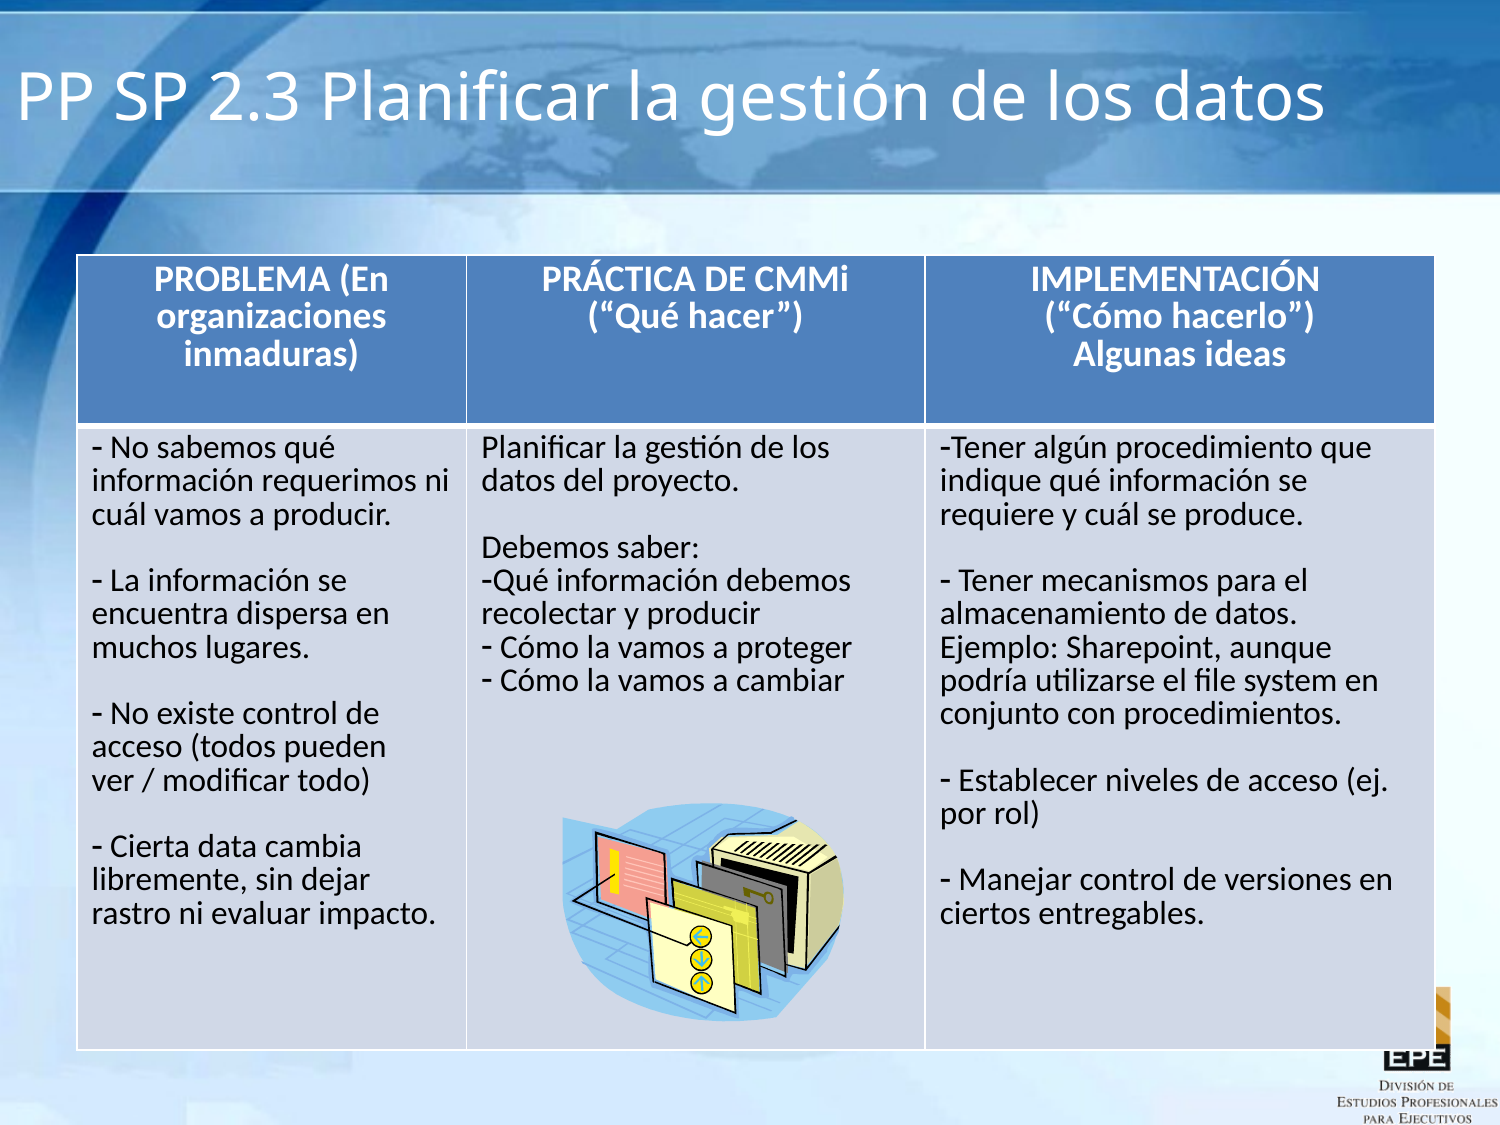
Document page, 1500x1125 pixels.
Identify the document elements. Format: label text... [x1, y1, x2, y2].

table_header PRÁCTICA DE CMMi (“Qué hacer”) [467, 256, 924, 423]
picture [0, 0, 1500, 1125]
title PP SP 2.3 Planificar la gestión de los datos [0, 0, 1350, 188]
table_cell Tener algún procedimiento que indique qué información se requiere y cuál se produce. Tener mecanismos para el almacenamiento de datos. Ejemplo: Sharepoint, aunque podría utilizarse el file system en conjunto con procedimientos. Establecer niveles de acceso (ej. por rol) Manejar control de versiones en ciertos entregables. [926, 429, 1434, 1049]
table_header IMPLEMENTACIÓN (“Cómo hacerlo”) Algunas ideas [926, 256, 1434, 423]
table_header PROBLEMA (En organizaciones inmaduras) [78, 256, 466, 423]
table_cell No sabemos qué información requerimos ni cuál vamos a producir. La información se encuentra dispersa en muchos lugares. No existe control de acceso (todos pueden ver / modificar todo) Cierta data cambia libremente, sin dejar rastro ni evaluar impacto. [78, 429, 466, 1049]
table_cell Planificar la gestión de los datos del proyecto. Debemos saber: Qué información debemos recolectar y producir Cómo la vamos a proteger Cómo la vamos a cambiar [467, 429, 924, 1049]
